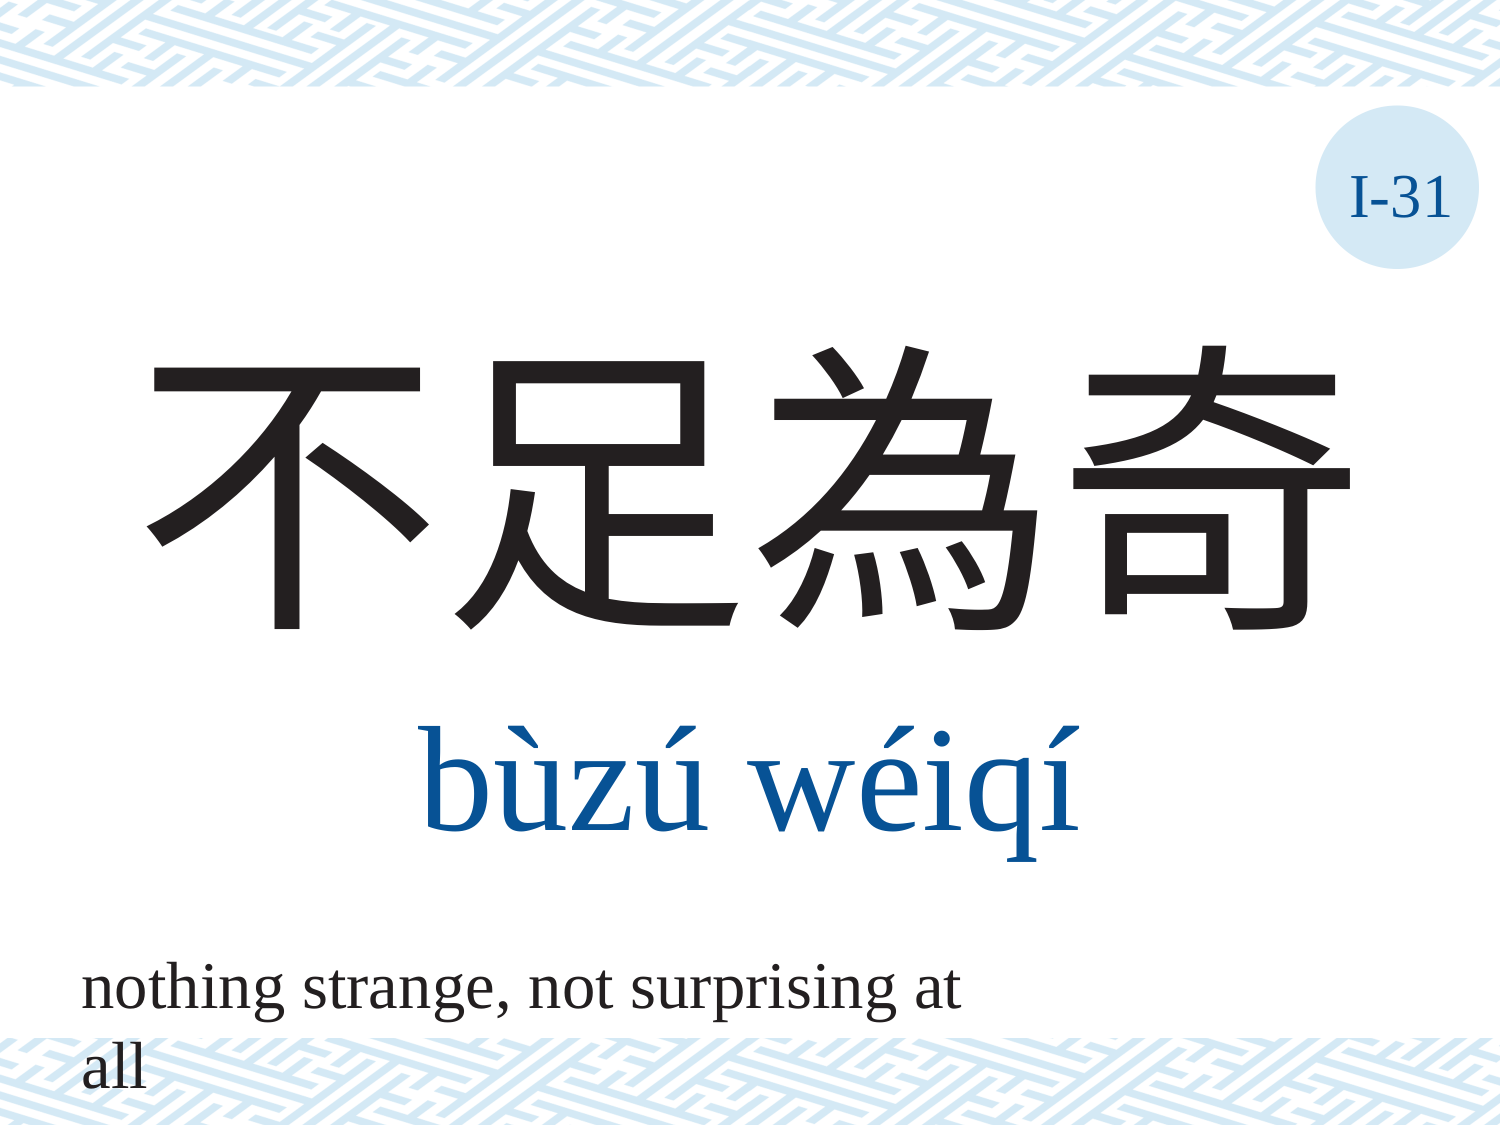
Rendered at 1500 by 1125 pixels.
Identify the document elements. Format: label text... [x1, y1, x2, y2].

text_box I-31 [1347, 154, 1456, 230]
picture [0, 0, 1500, 1125]
text_box nothing strange, not surprising at all [79, 942, 1047, 1103]
title 不足為奇 bùzú wéiqí [131, 297, 1369, 861]
